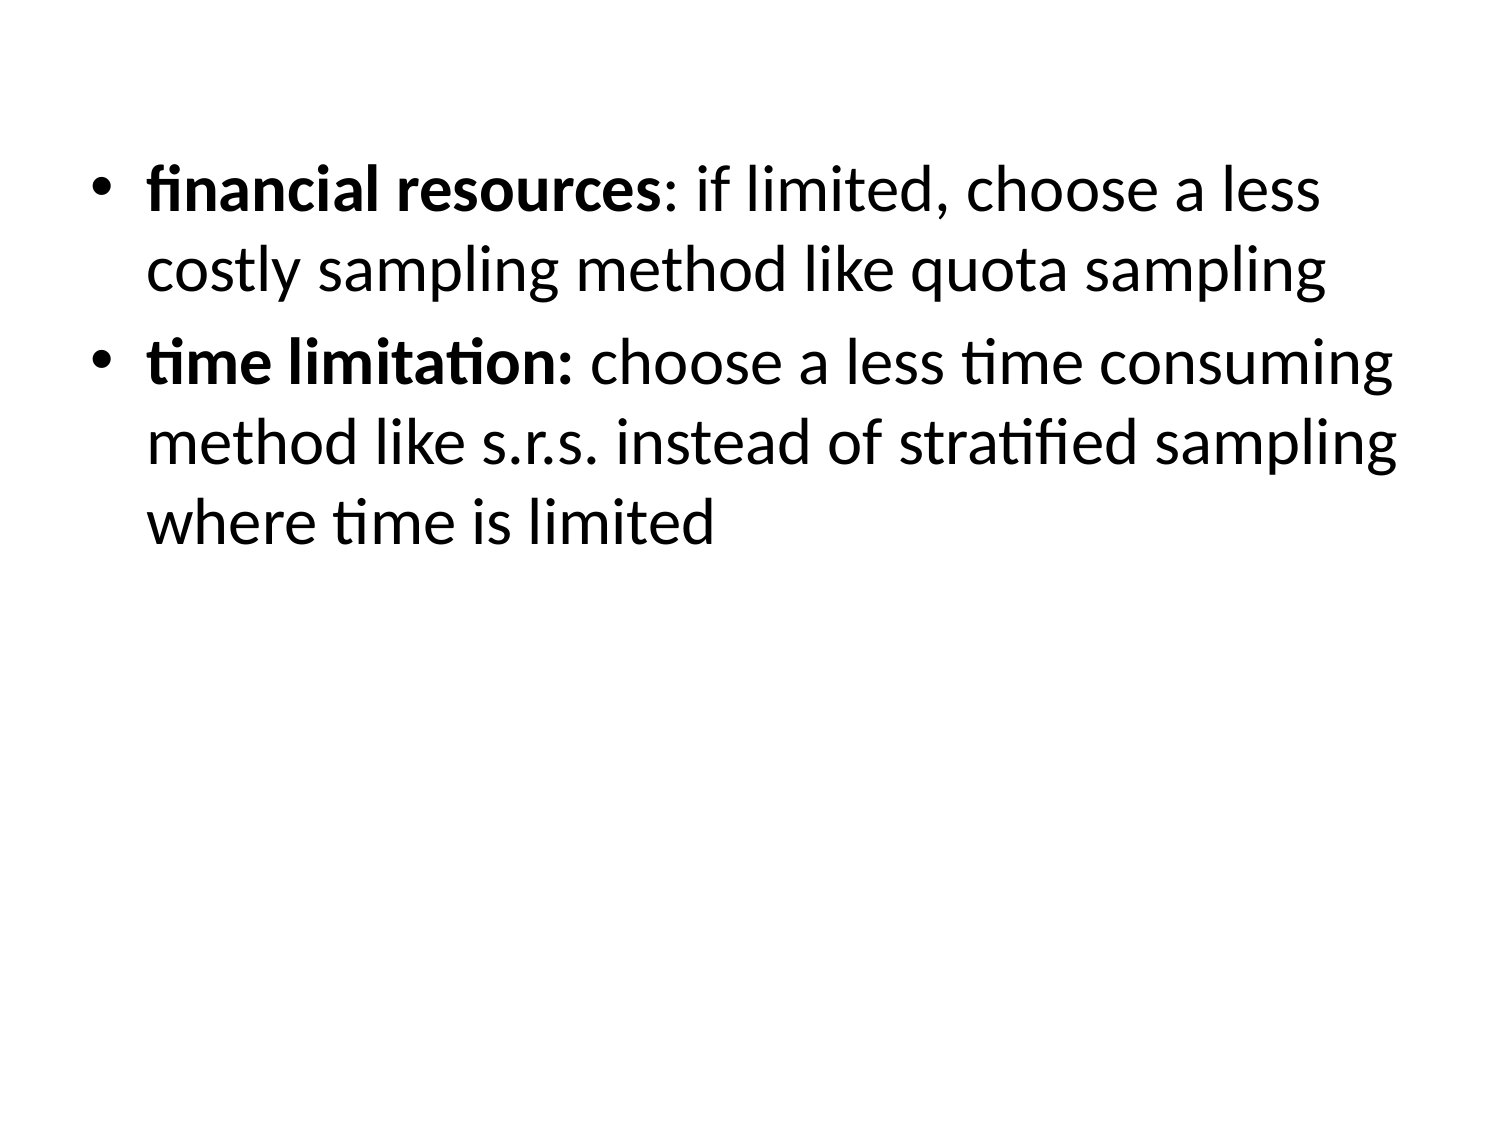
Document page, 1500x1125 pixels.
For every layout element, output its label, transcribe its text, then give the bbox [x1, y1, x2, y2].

list financial resources: if limited, choose a less costly sampling method like quota sampling time limitation: choose a less time consuming method like s.r.s. instead of stratified sampling where time is limited [74, 137, 1426, 1006]
